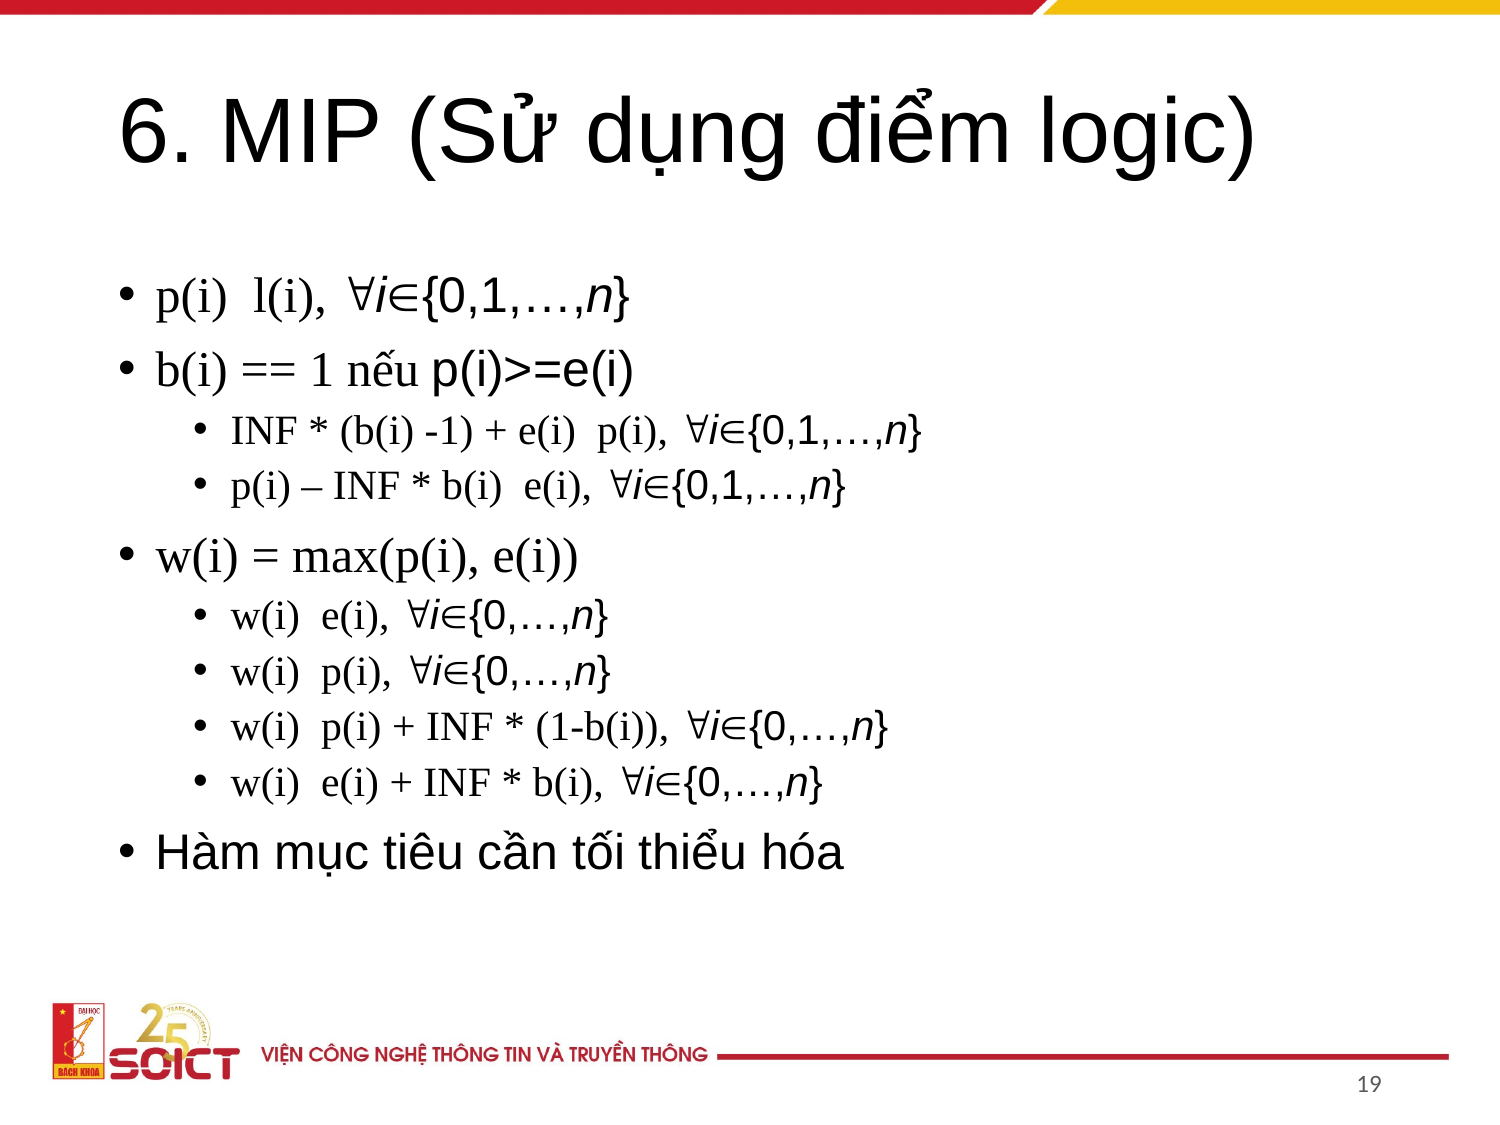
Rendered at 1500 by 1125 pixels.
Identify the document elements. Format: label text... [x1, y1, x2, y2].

slide_number 19 [1209, 1052, 1397, 1112]
title 6. MIP (Sử dụng điểm logic) [103, 24, 1397, 242]
picture [0, 0, 1500, 1125]
